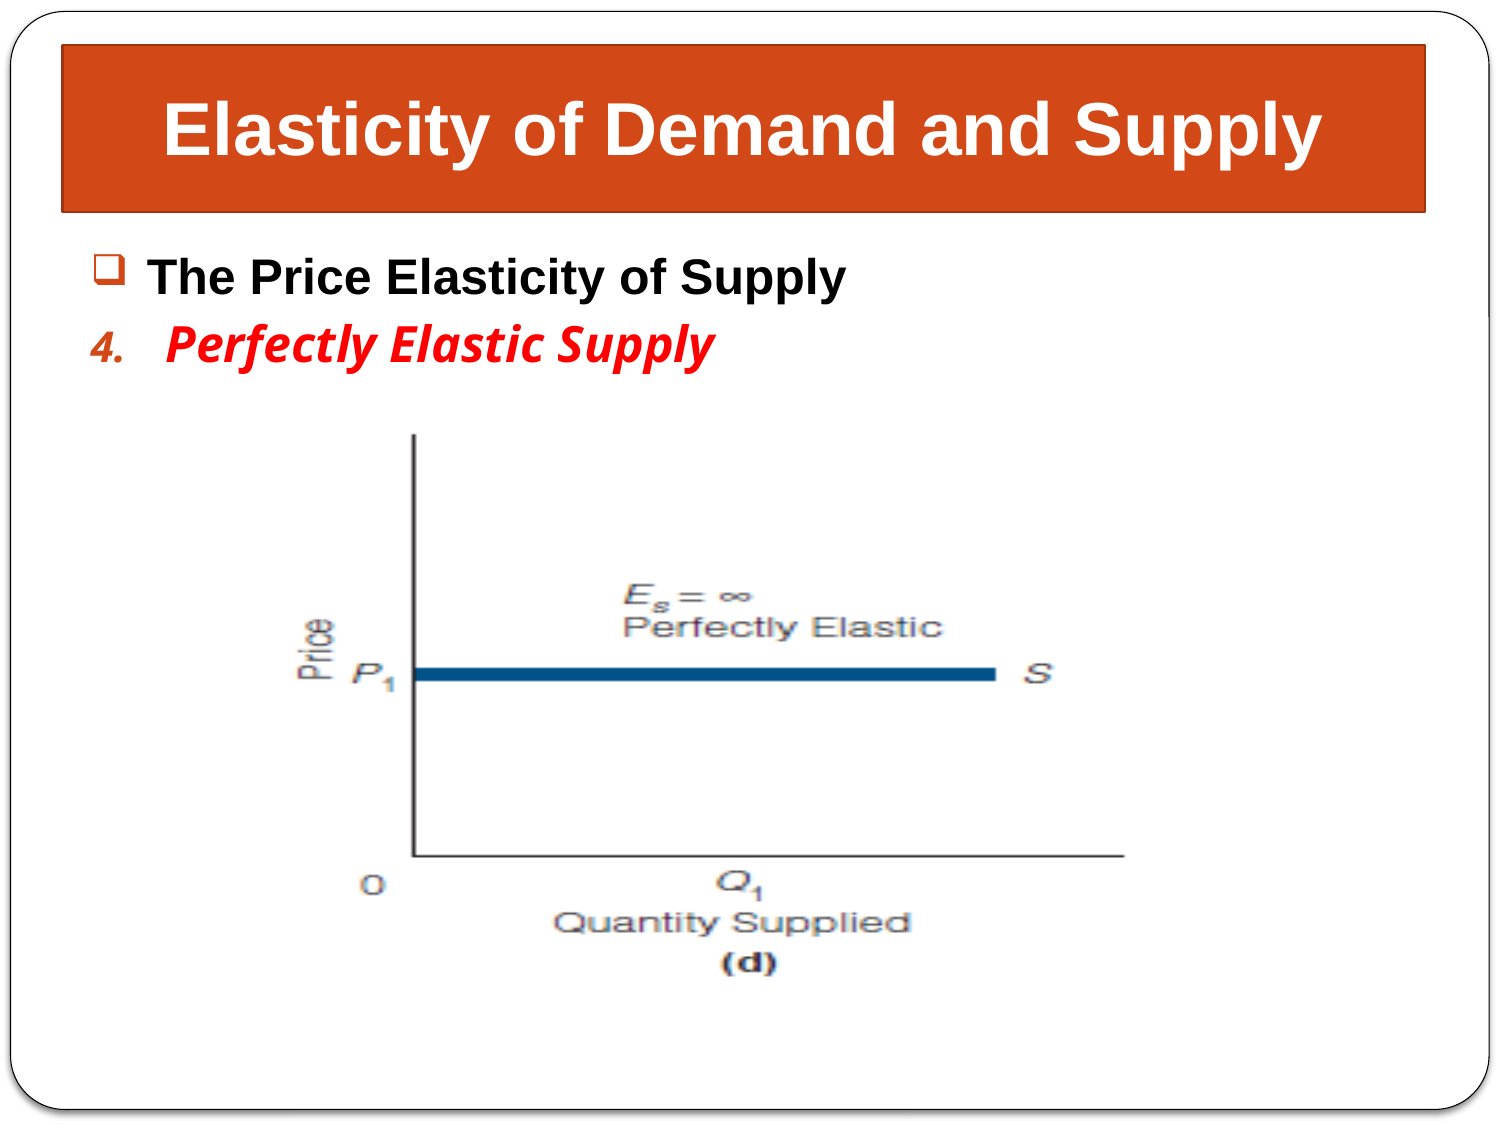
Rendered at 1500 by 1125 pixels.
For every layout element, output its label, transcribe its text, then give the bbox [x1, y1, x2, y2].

title Elasticity of Demand and Supply [61, 44, 1426, 213]
list The Price Elasticity of Supply Perfectly Elastic Supply [75, 237, 1425, 1038]
picture [237, 426, 1188, 988]
